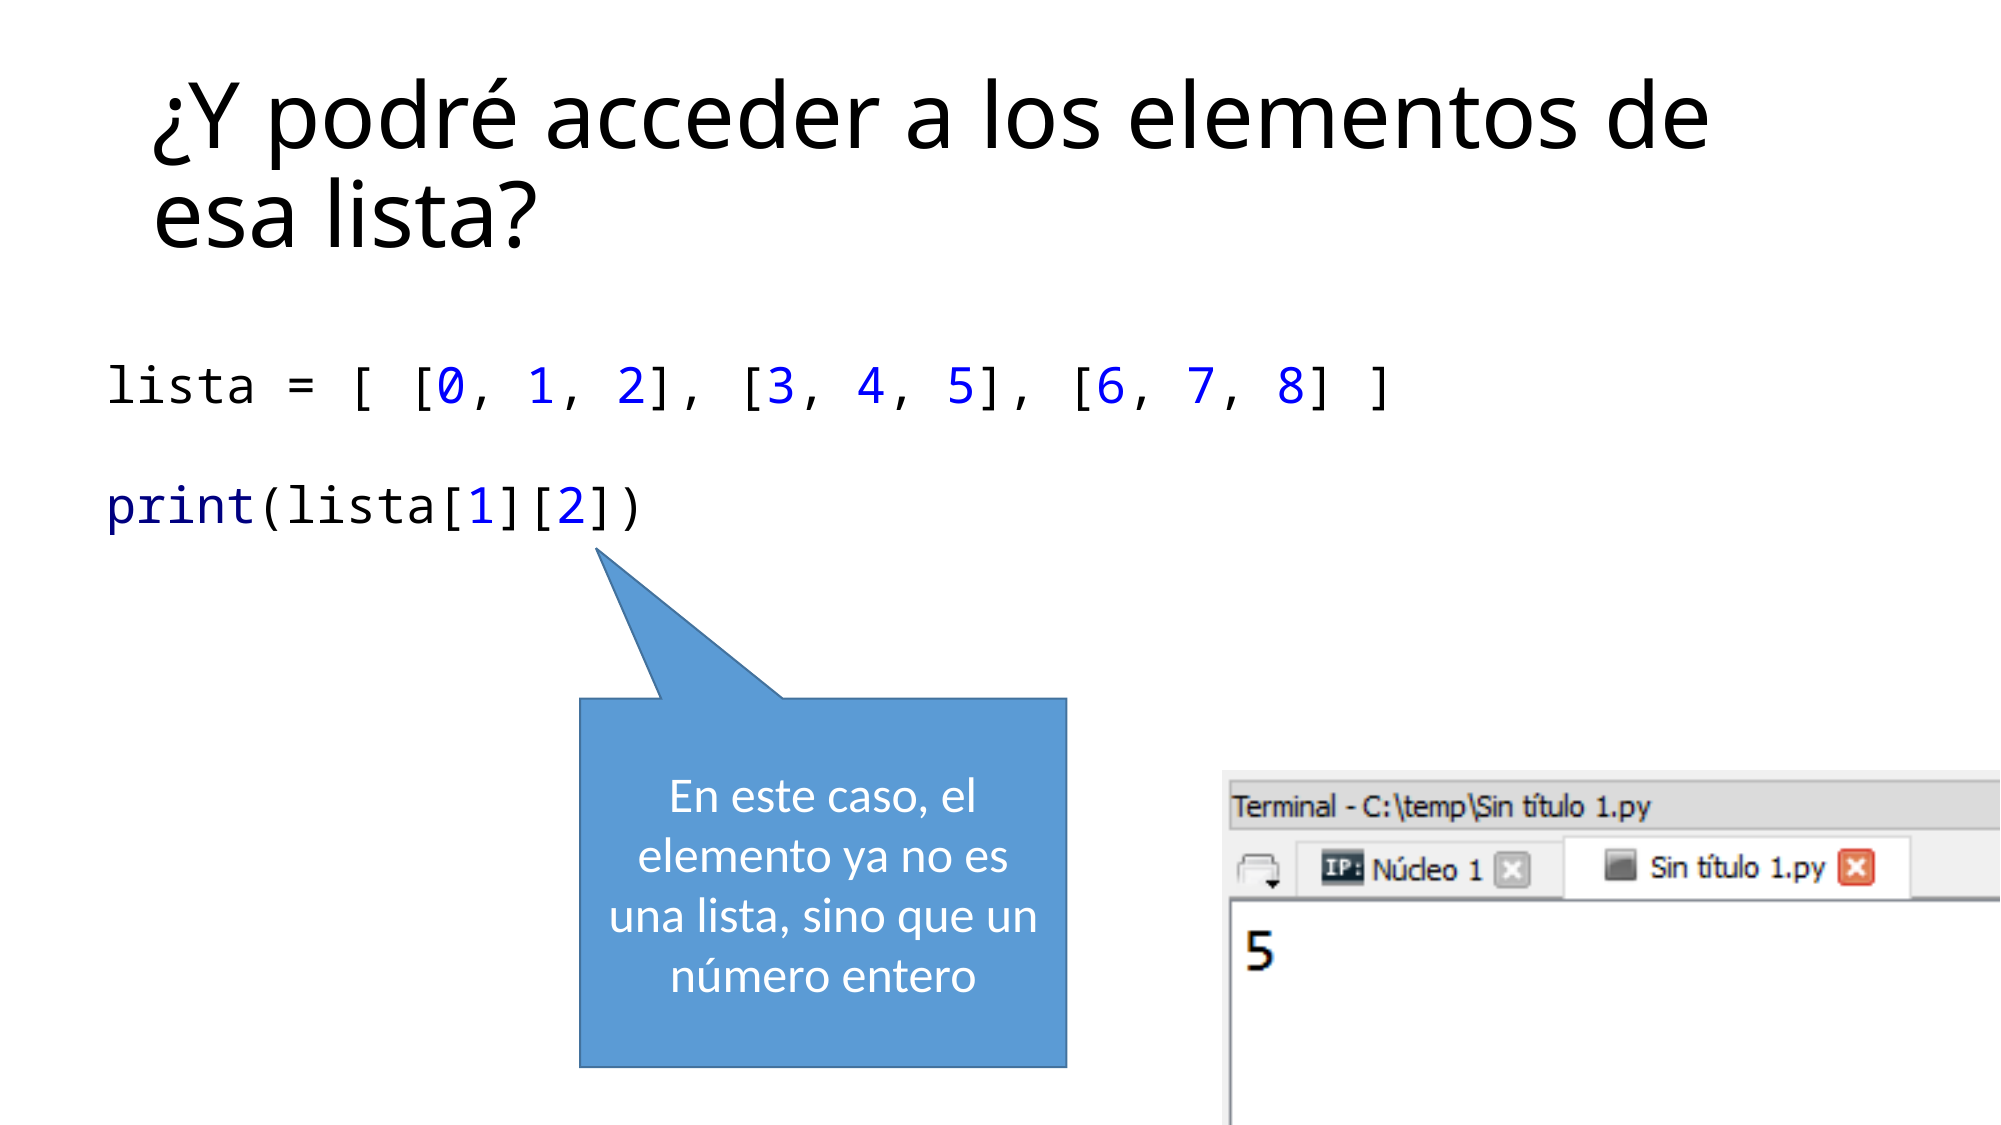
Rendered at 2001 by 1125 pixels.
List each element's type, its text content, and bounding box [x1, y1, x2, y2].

text_box lista = [ [0, 1, 2], [3, 4, 5], [6, 7, 8] ] print(lista[1][2]) [91, 346, 1412, 542]
text_box En este caso, el elemento ya no es una lista, sino que un número entero [579, 547, 1068, 1069]
title ¿Y podré acceder a los elementos de esa lista? [137, 59, 1863, 278]
picture [1222, 770, 2000, 1125]
